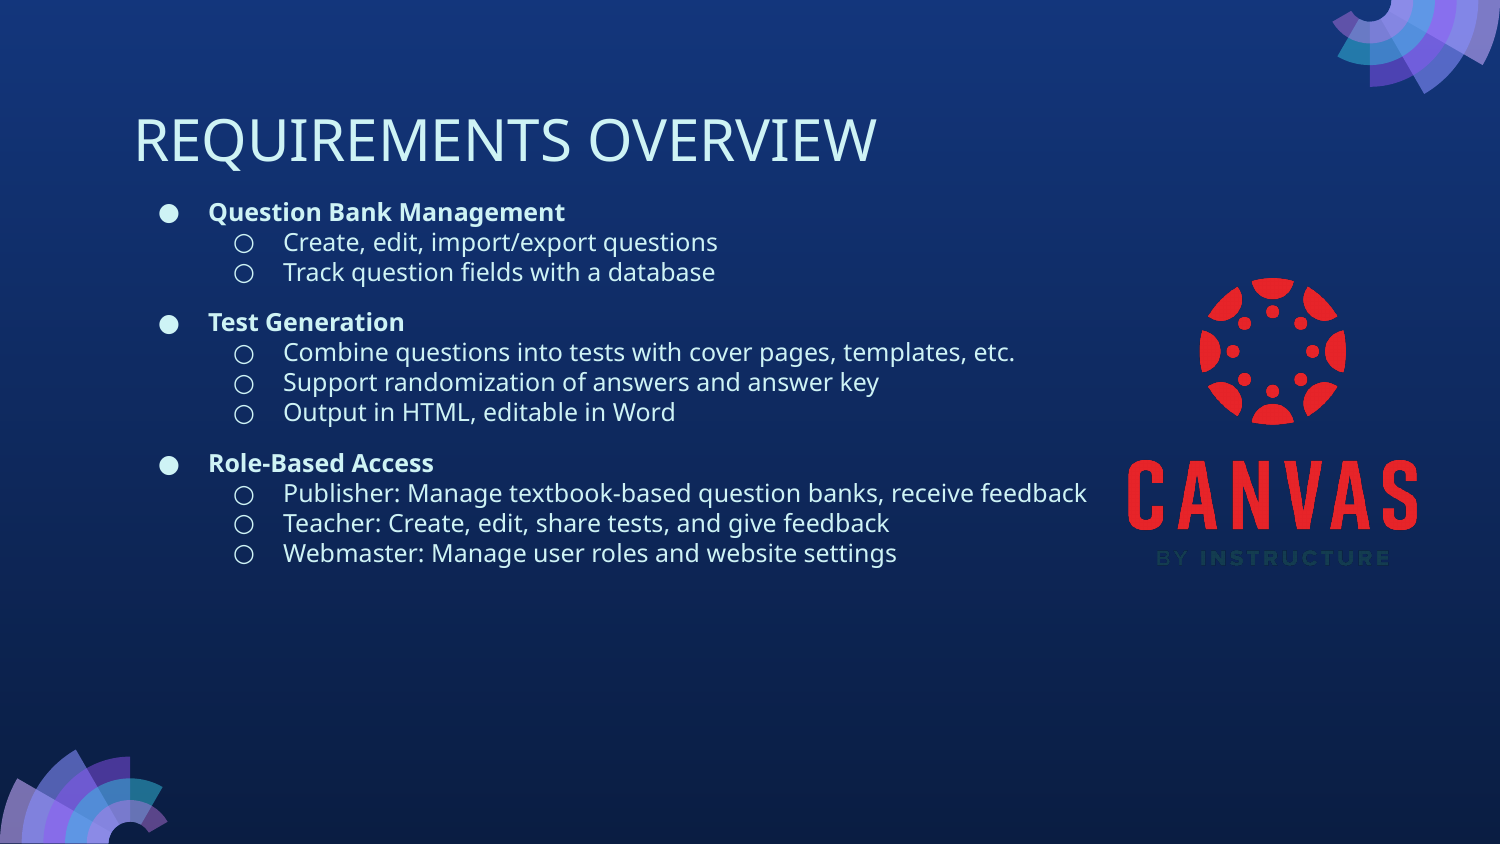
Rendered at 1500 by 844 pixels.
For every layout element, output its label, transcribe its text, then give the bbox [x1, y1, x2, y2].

picture [1128, 277, 1418, 566]
title REQUIREMENTS OVERVIEW [118, 88, 1382, 181]
list Question Bank Management Create, edit, import/export questions Track question fields with a database Test Generation Combine questions into tests with cover pages, templates, etc. Support randomization of answers and answer key Output in HTML, editable in Word Role-Based Access Publisher: Manage textbook-based question banks, receive feedback Teacher: Create, edit, share tests, and give feedback Webmaster: Manage user roles and website settings [118, 181, 1413, 697]
